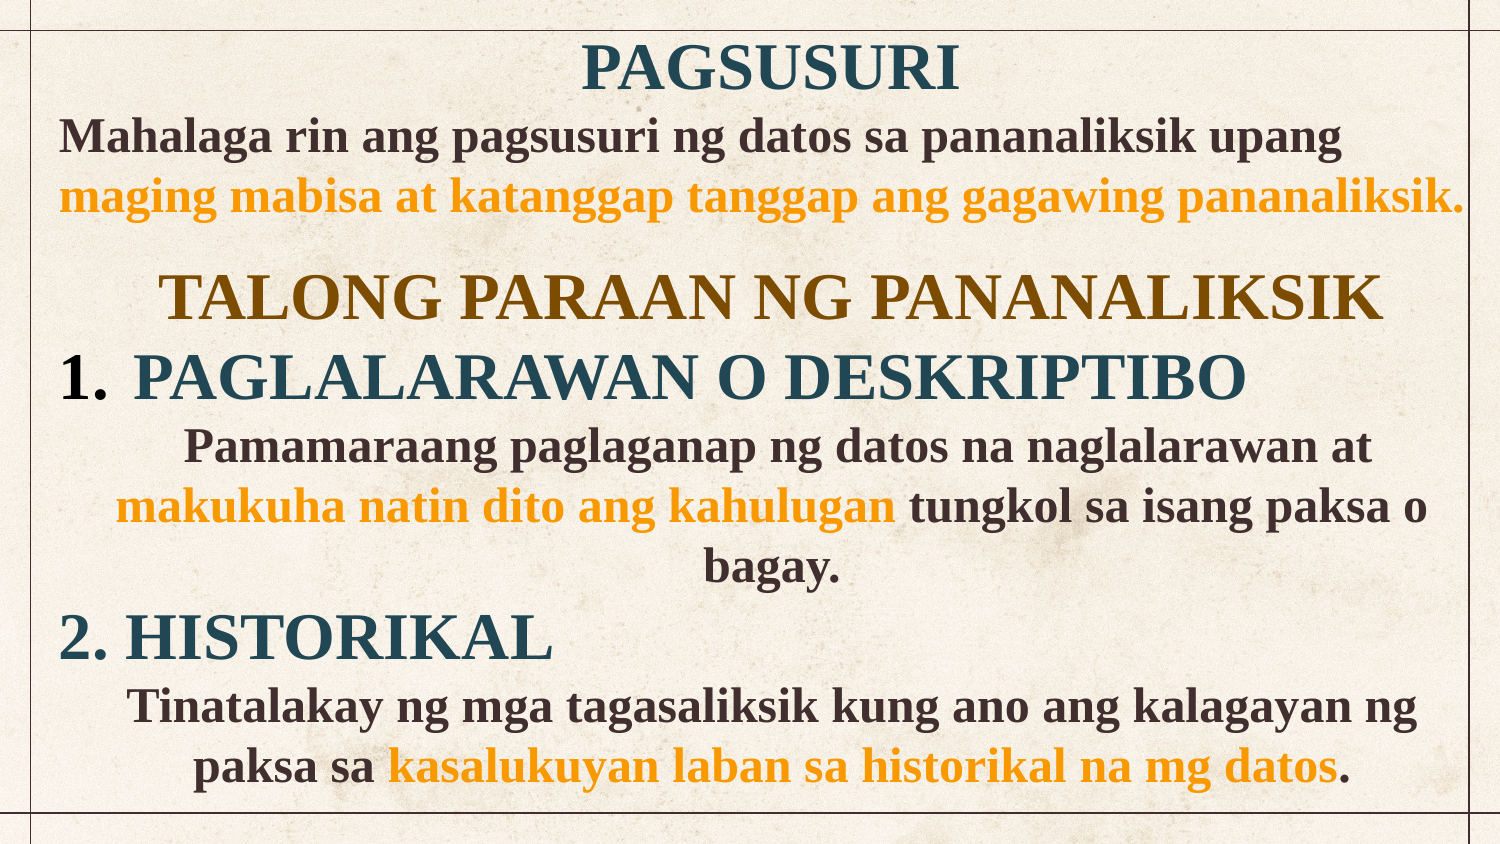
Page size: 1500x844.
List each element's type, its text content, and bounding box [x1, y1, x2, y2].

text_box PAGSUSURI Mahalaga rin ang pagsusuri ng datos sa pananaliksik upang maging mabisa at katanggap tanggap ang gagawing pananaliksik. TALONG PARAAN NG PANANALIKSIK PAGLALARAWAN O DESKRIPTIBO Pamamaraang paglaganap ng datos na naglalarawan at makukuha natin dito ang kahulugan tungkol sa isang paksa o bagay. 2. HISTORIKAL Tinatalakay ng mga tagasaliksik kung ano ang kalagayan ng paksa sa kasalukuyan laban sa historikal na mg datos. [43, 0, 1500, 844]
